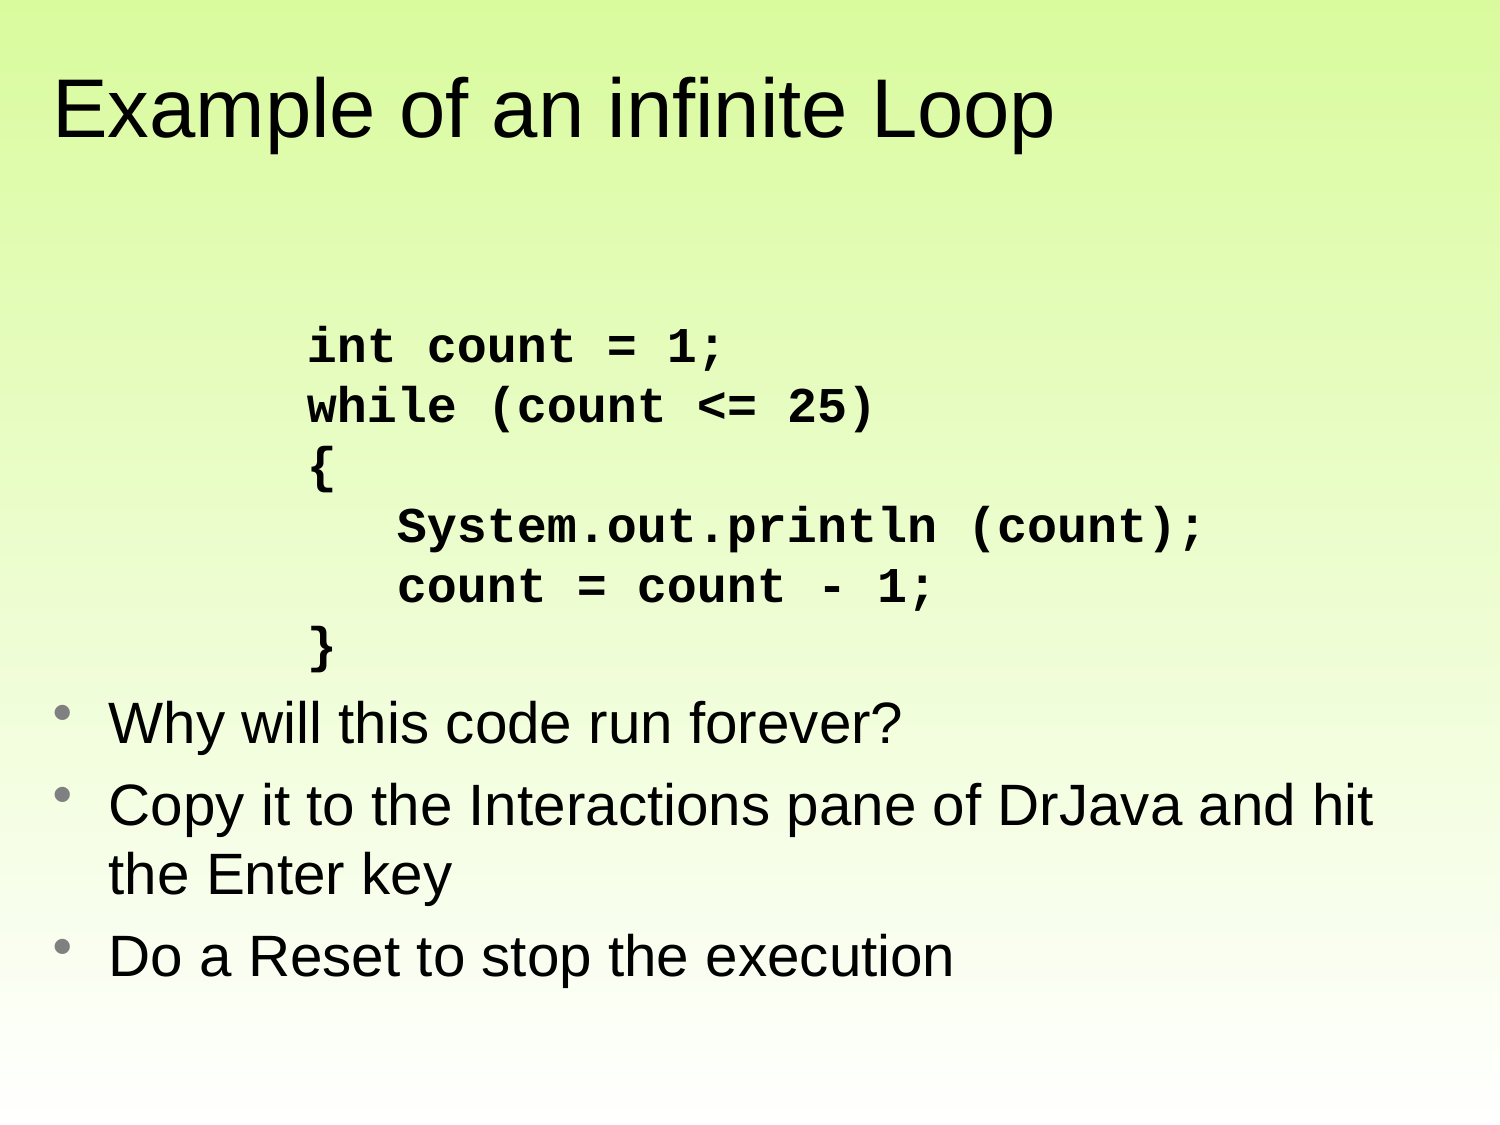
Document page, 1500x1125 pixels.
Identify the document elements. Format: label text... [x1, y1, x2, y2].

title Example of an infinite Loop [37, 45, 1463, 163]
list Why will this code run forever? Copy it to the Interactions pane of DrJava and hit the Enter key Do a Reset to stop the execution [37, 187, 1475, 988]
text_box int count = 1; while (count <= 25) { System.out.println (count); count = count - 1; } [292, 305, 1222, 680]
